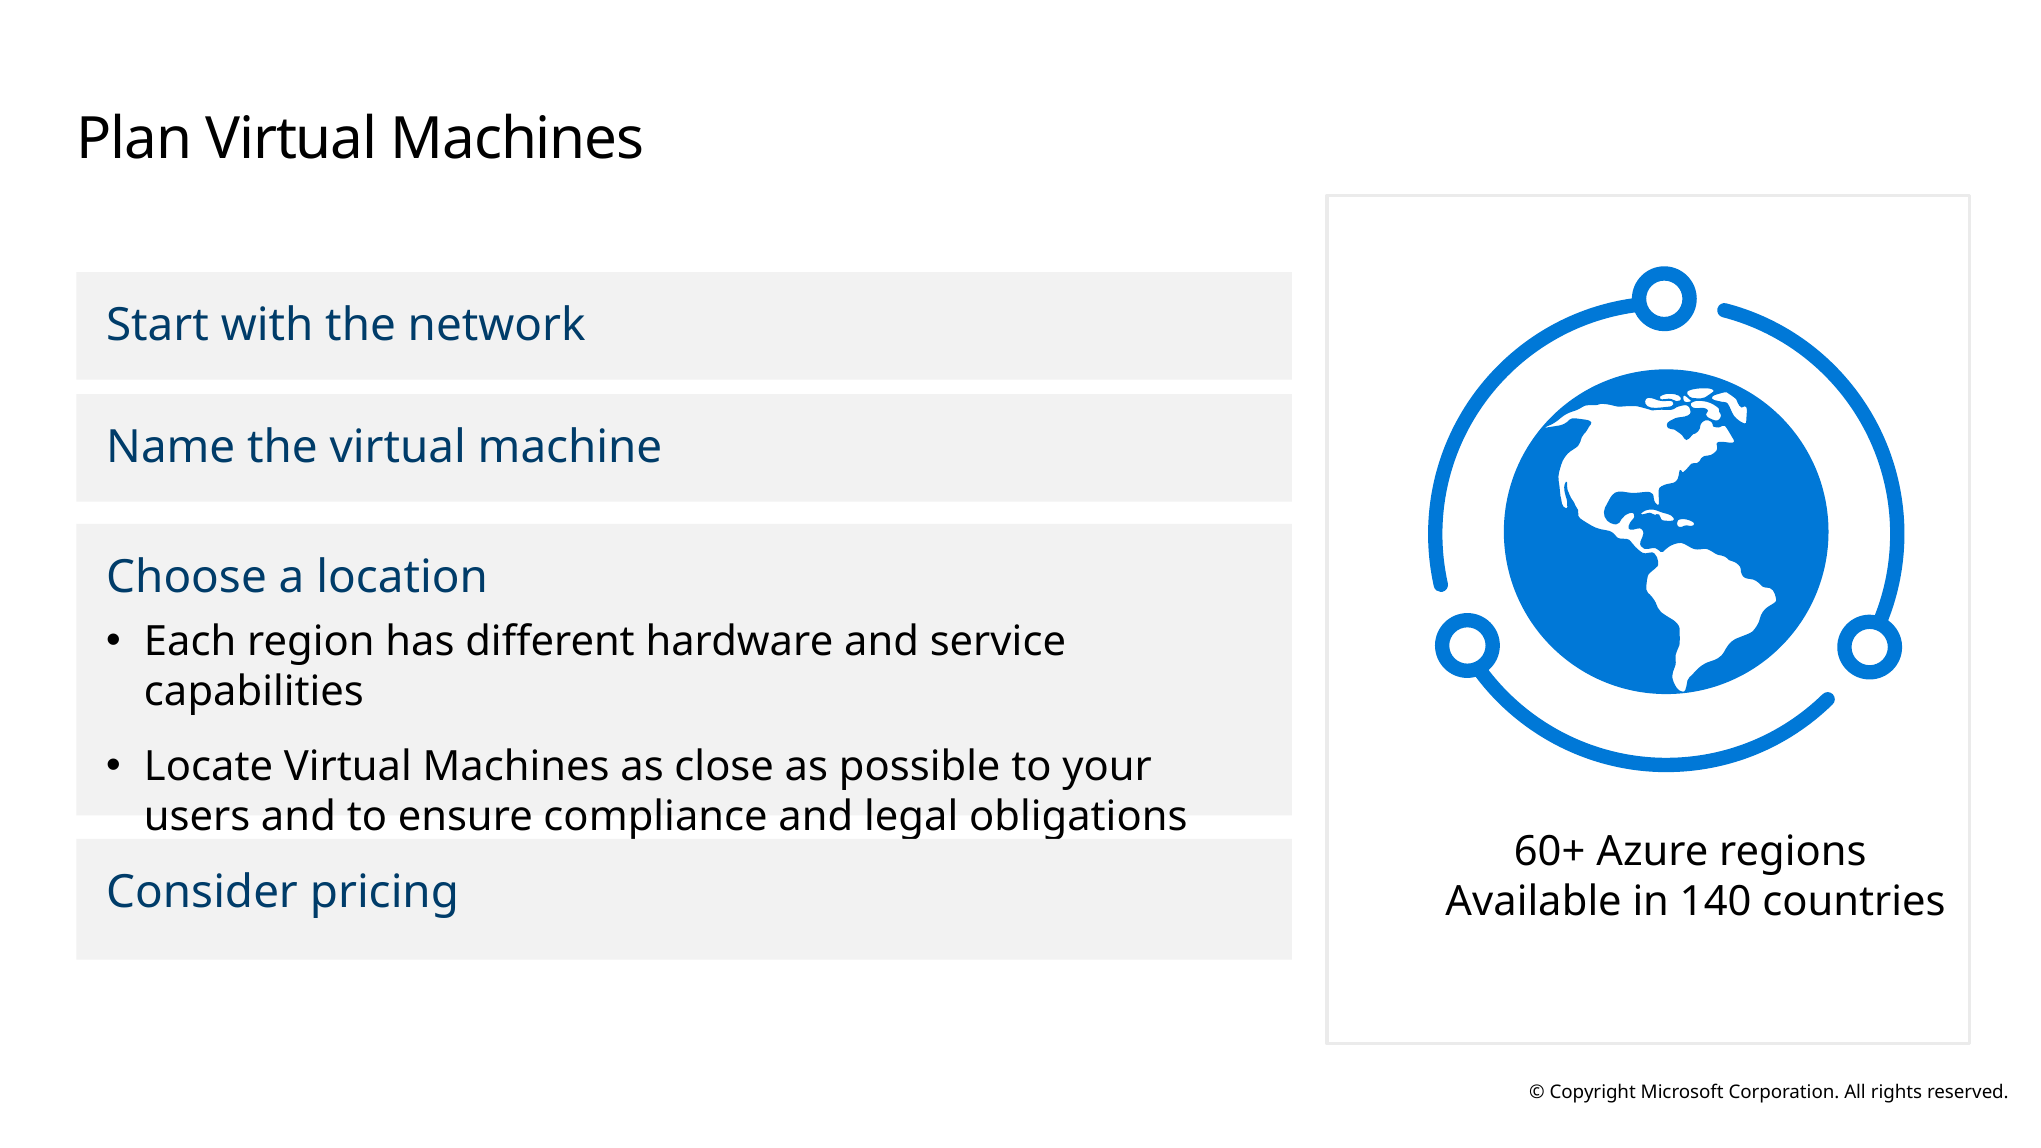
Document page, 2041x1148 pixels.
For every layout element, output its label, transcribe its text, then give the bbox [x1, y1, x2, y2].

text_box Choose a location Each region has different hardware and service capabilities Locate Virtual Machines as close as possible to your users and to ensure compliance and legal obligations [76, 523, 1292, 816]
text_box Start with the network [76, 272, 1292, 380]
text_box 60+ Azure regions Available in 140 countries [1427, 816, 1964, 932]
text_box Name the virtual machine [76, 394, 1292, 502]
text_box Consider pricing [76, 838, 1292, 960]
title Plan Virtual Machines [76, 103, 1969, 172]
picture [1427, 265, 1905, 773]
text_box [1326, 195, 1971, 1044]
